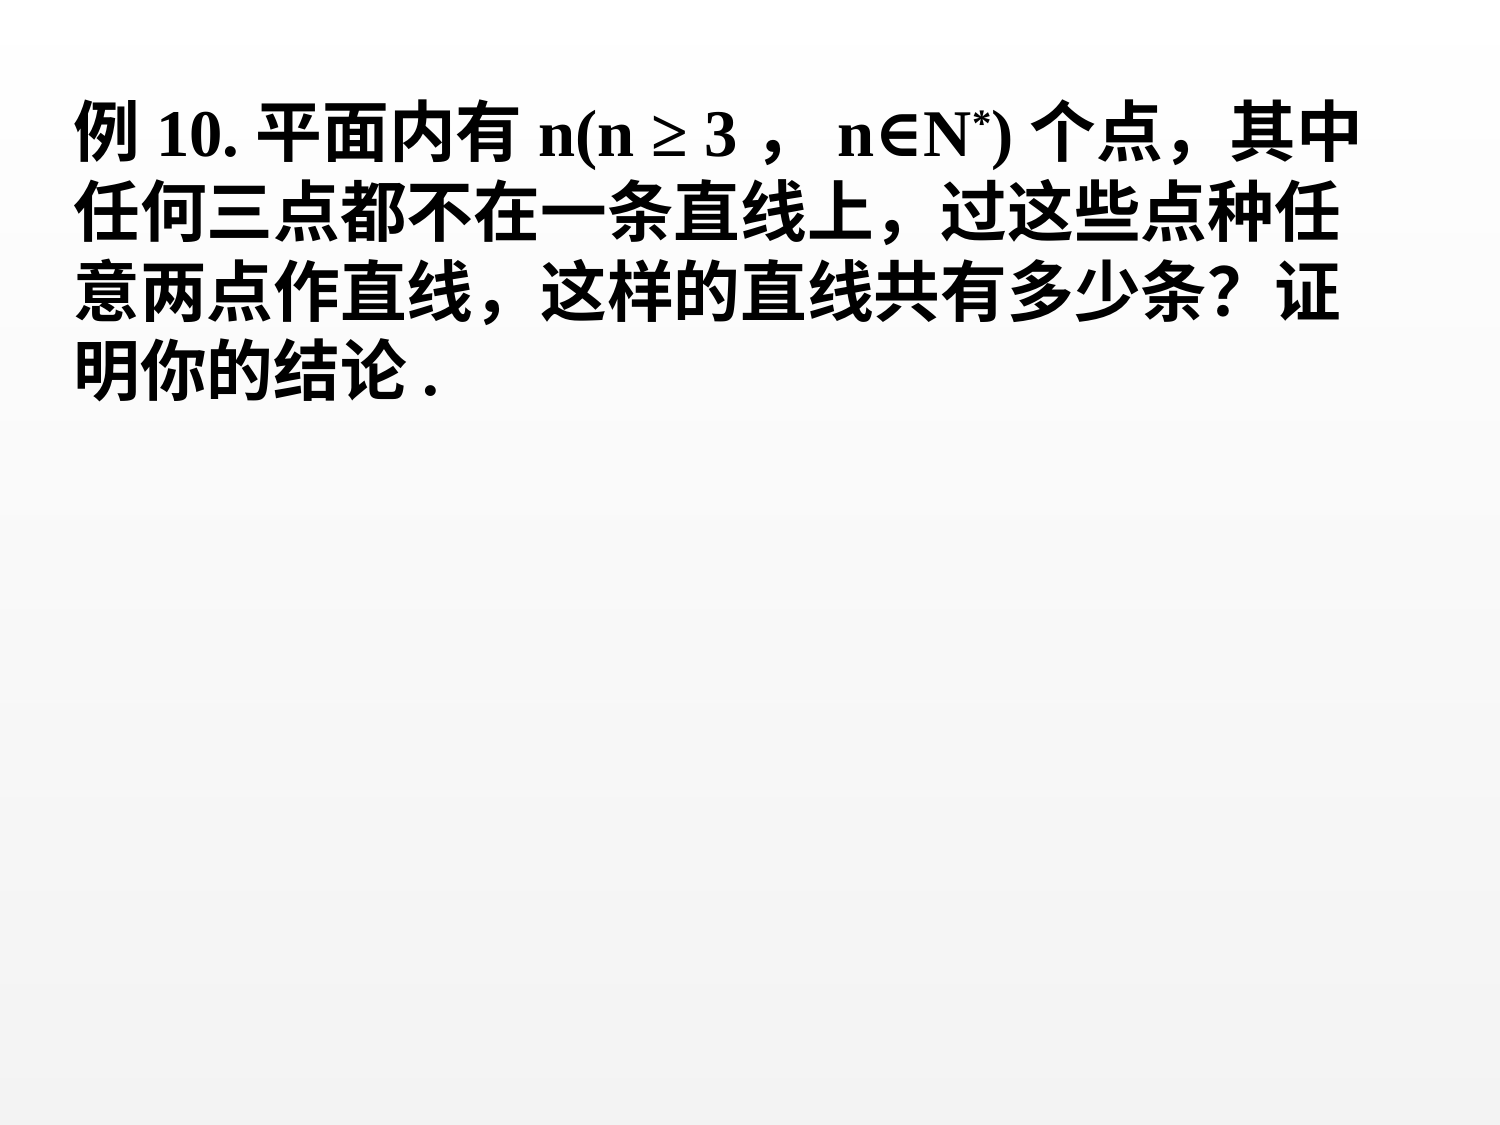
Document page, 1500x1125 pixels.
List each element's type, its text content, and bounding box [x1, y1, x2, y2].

text_box 例10.平面内有n(n ≥ 3，n∈N*)个点，其中任何三点都不在一条直线上，过这些点种任意两点作直线，这样的直线共有多少条？证明你的结论. [58, 81, 1383, 417]
